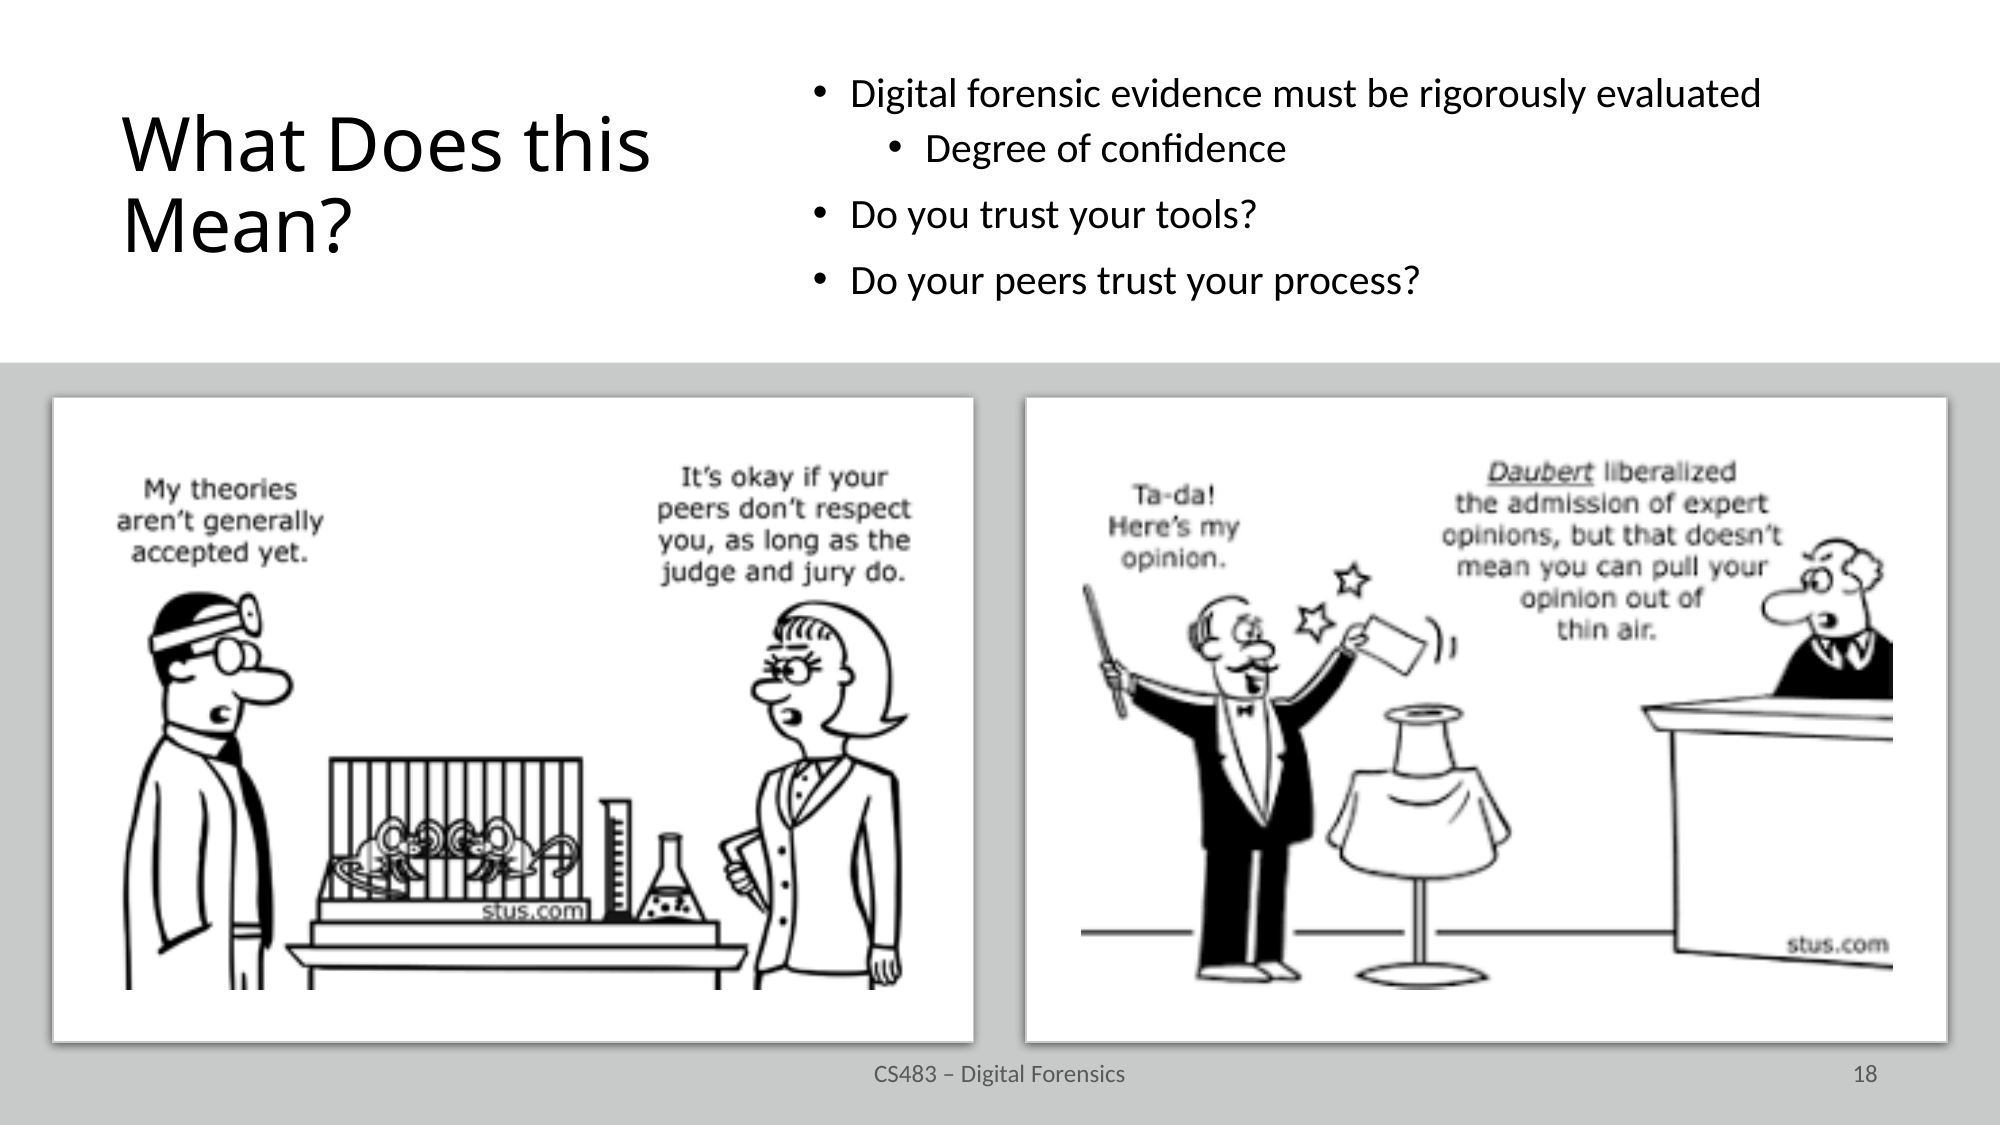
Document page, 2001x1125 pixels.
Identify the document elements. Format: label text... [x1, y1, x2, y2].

picture [108, 449, 919, 990]
text_box [0, 362, 2000, 1125]
text_box [52, 396, 975, 1043]
picture [1081, 449, 1893, 990]
list Digital forensic evidence must be rigorously evaluated Degree of confidence Do you trust your tools? Do your peers trust your process? [797, 55, 1893, 319]
title What Does this Mean? [106, 55, 711, 320]
text_box [1025, 396, 1948, 1043]
slide_number 18 [1780, 1042, 1893, 1103]
footer CS483 – Digital Forensics [662, 1042, 1338, 1103]
